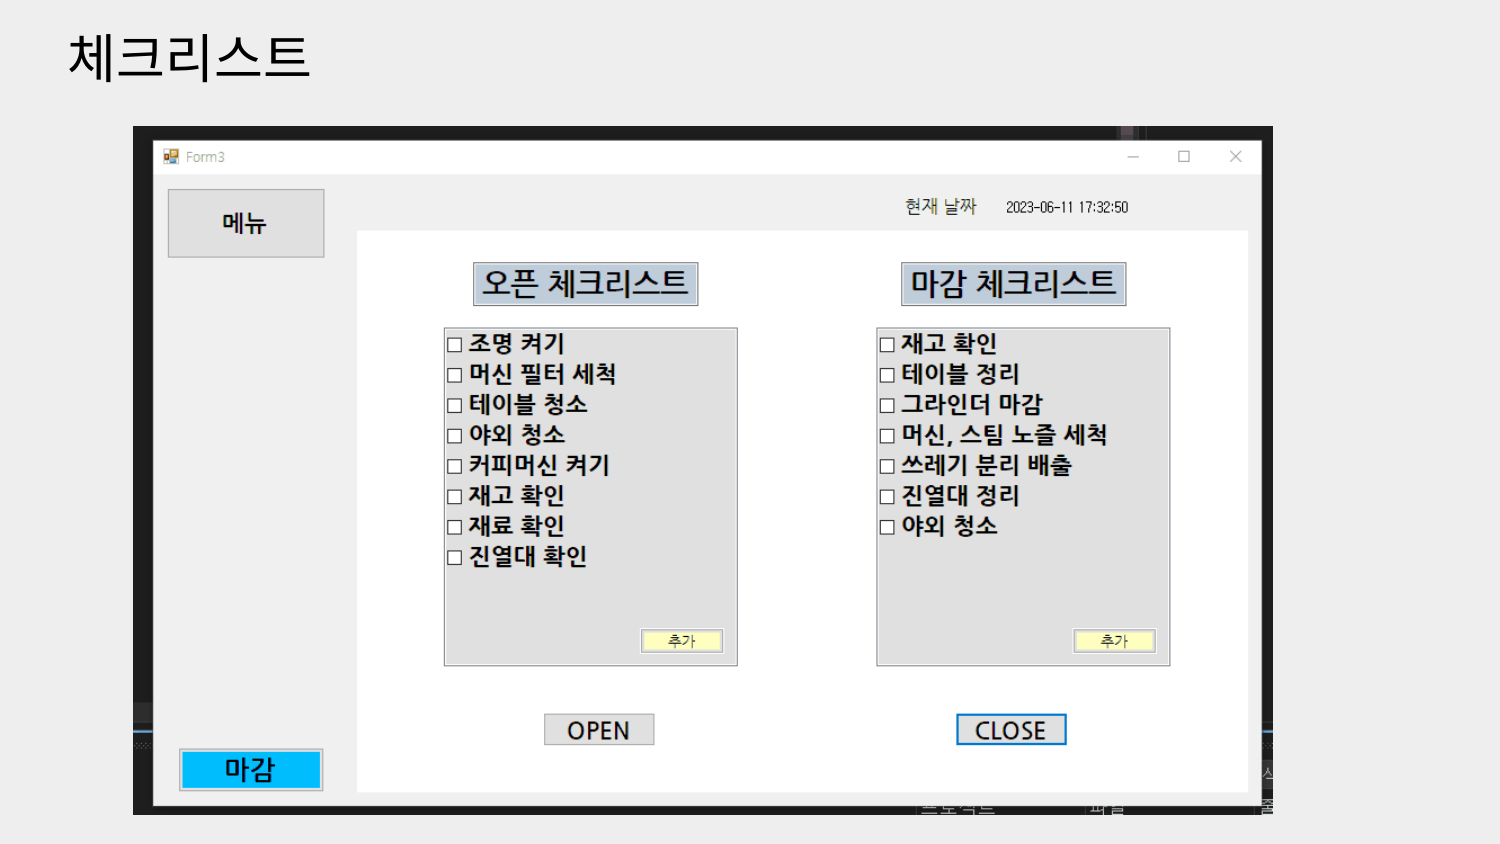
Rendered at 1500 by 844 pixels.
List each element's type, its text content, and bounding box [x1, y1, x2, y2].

picture [133, 125, 1273, 816]
title 체크리스트 [52, 11, 1451, 105]
